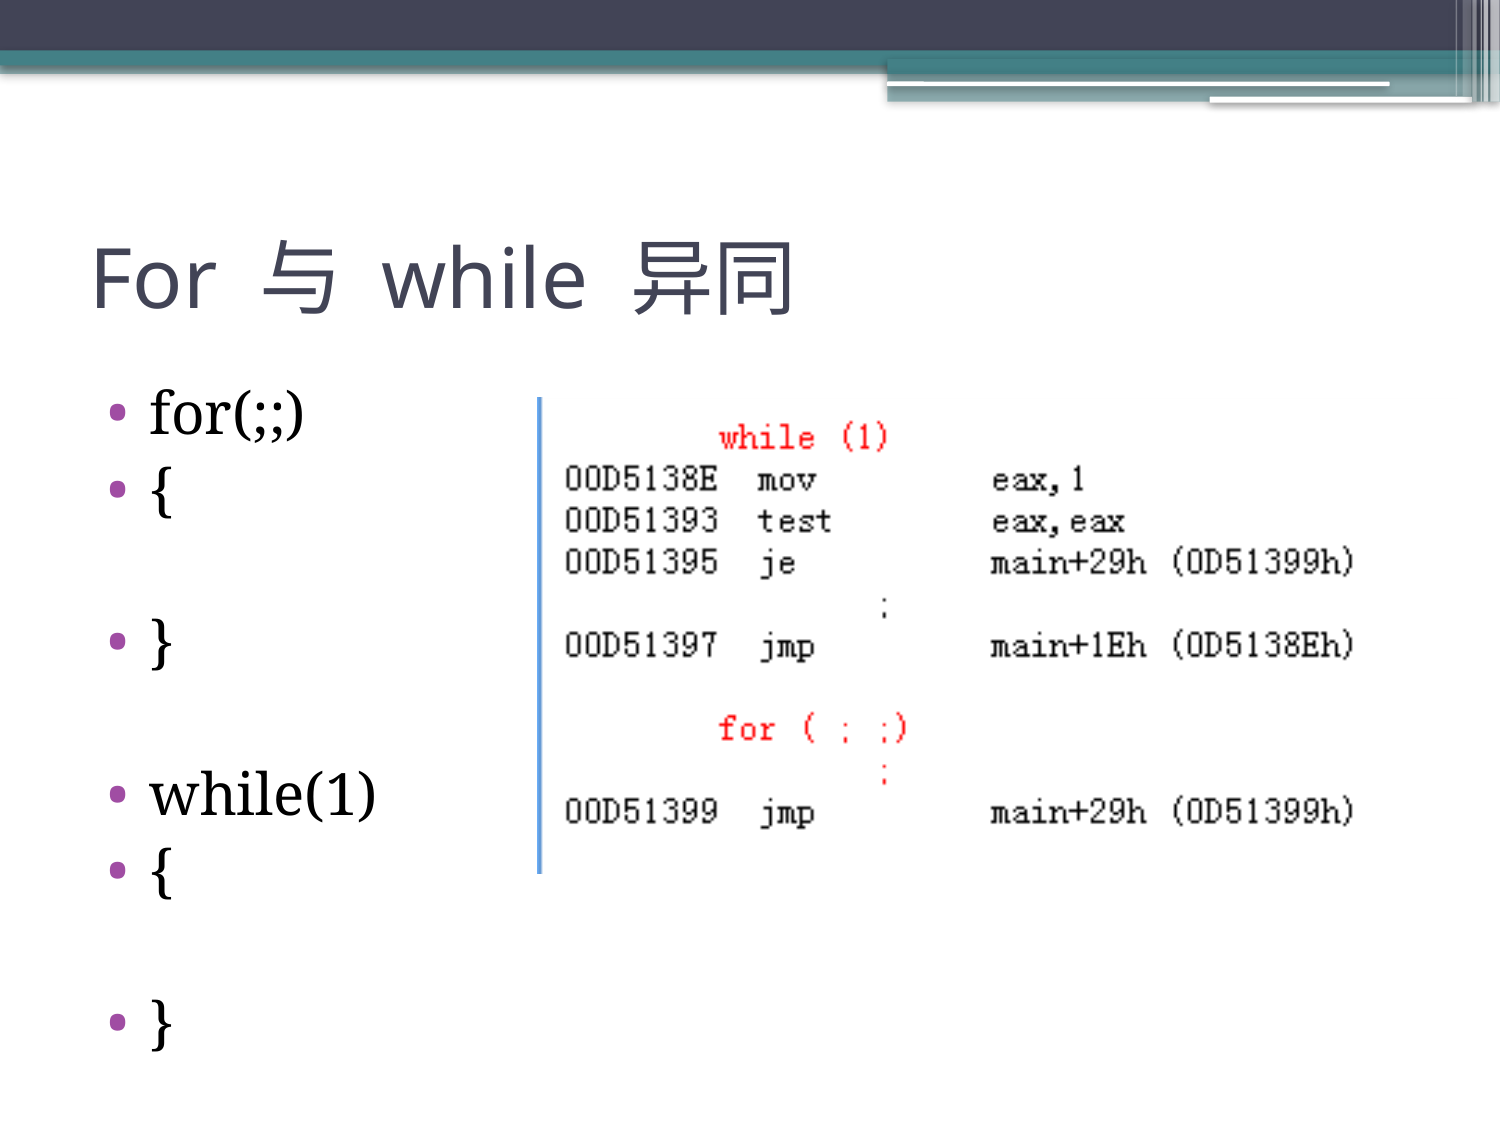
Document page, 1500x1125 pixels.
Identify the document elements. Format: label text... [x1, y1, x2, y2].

list for(;;) { } while(1) { } [75, 368, 443, 1079]
title For 与 while 异同 [75, 187, 1425, 363]
picture [537, 396, 1459, 875]
